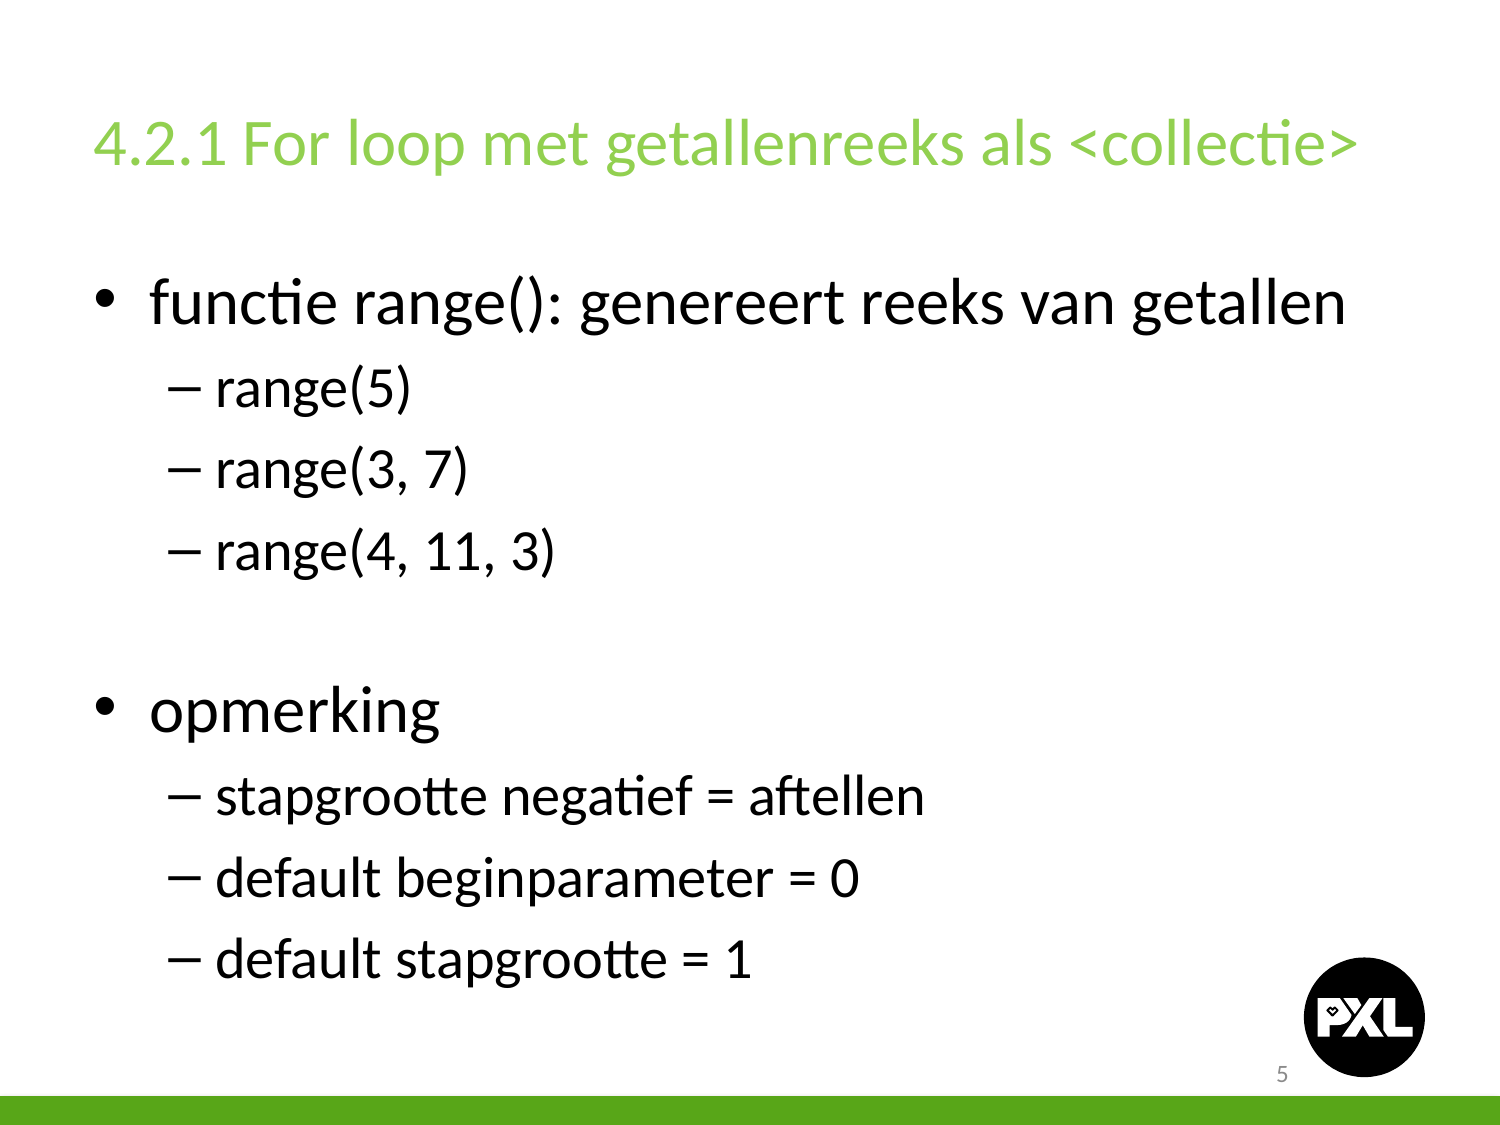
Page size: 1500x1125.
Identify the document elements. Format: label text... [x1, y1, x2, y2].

text_box 4.2.1 For loop met getallenreeks als <collectie> [78, 91, 1425, 249]
slide_number 5 [1074, 1042, 1304, 1103]
list functie range(): genereert reeks van getallen range(5) range(3, 7) range(4, 11, 3) opmerking stapgrootte negatief = aftellen default beginparameter = 0 default stapgrootte = 1 [78, 249, 1425, 1005]
